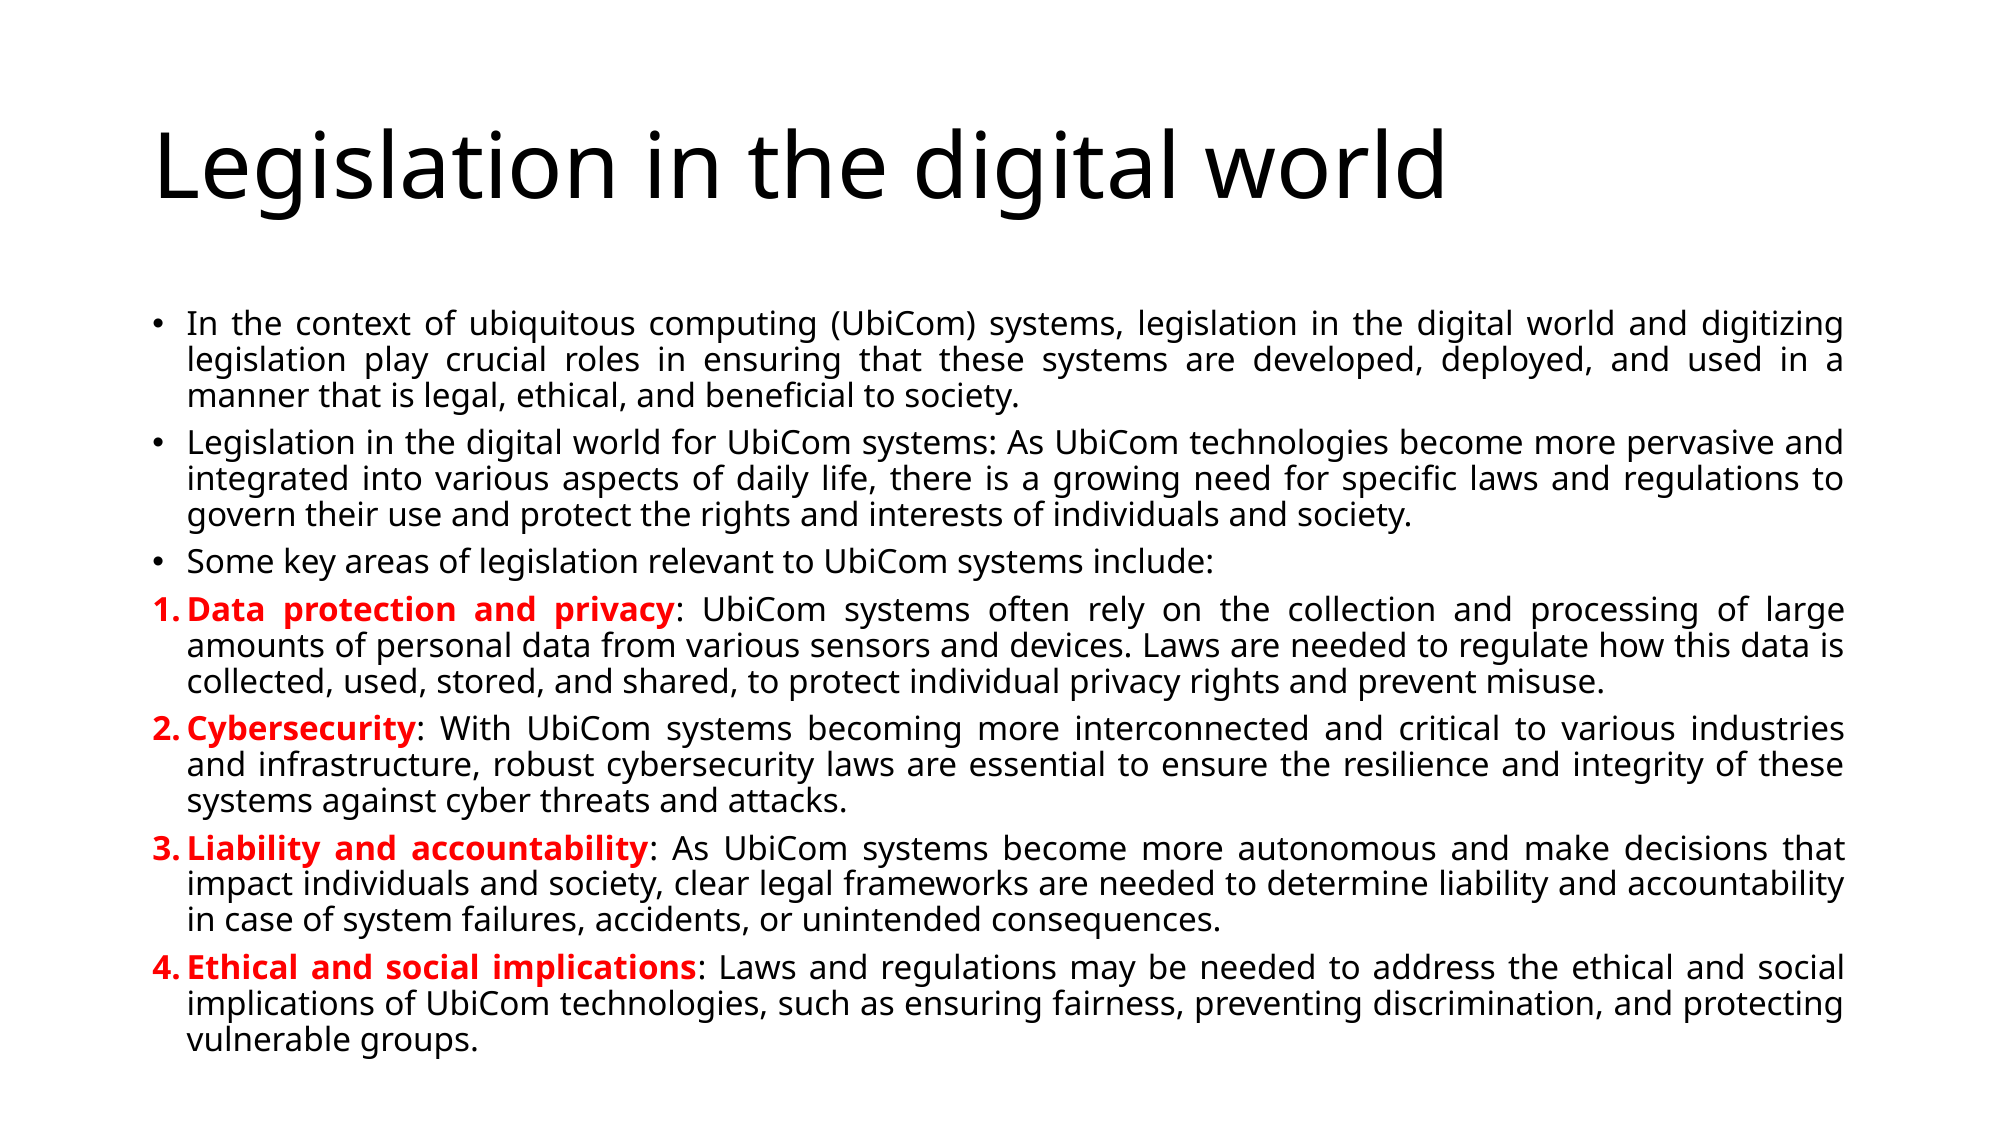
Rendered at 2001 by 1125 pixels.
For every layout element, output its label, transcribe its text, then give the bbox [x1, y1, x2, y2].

title Legislation in the digital world [137, 59, 1863, 278]
list In the context of ubiquitous computing (UbiCom) systems, legislation in the digital world and digitizing legislation play crucial roles in ensuring that these systems are developed, deployed, and used in a manner that is legal, ethical, and beneficial to society. Legislation in the digital world for UbiCom systems: As UbiCom technologies become more pervasive and integrated into various aspects of daily life, there is a growing need for specific laws and regulations to govern their use and protect the rights and interests of individuals and society. Some key areas of legislation relevant to UbiCom systems include: Data protection and privacy: UbiCom systems often rely on the collection and processing of large amounts of personal data from various sensors and devices. Laws are needed to regulate how this data is collected, used, stored, and shared, to protect individual privacy rights and prevent misuse. Cybersecurity: With UbiCom systems becoming more interconnected and critical to various industries and infrastructure, robust cybersecurity laws are essential to ensure the resilience and integrity of these systems against cyber threats and attacks. Liability and accountability: As UbiCom systems become more autonomous and make decisions that impact individuals and society, clear legal frameworks are needed to determine liability and accountability in case of system failures, accidents, or unintended consequences. Ethical and social implications: Laws and regulations may be needed to address the ethical and social implications of UbiCom technologies, such as ensuring fairness, preventing discrimination, and protecting vulnerable groups. [137, 299, 1863, 1078]
